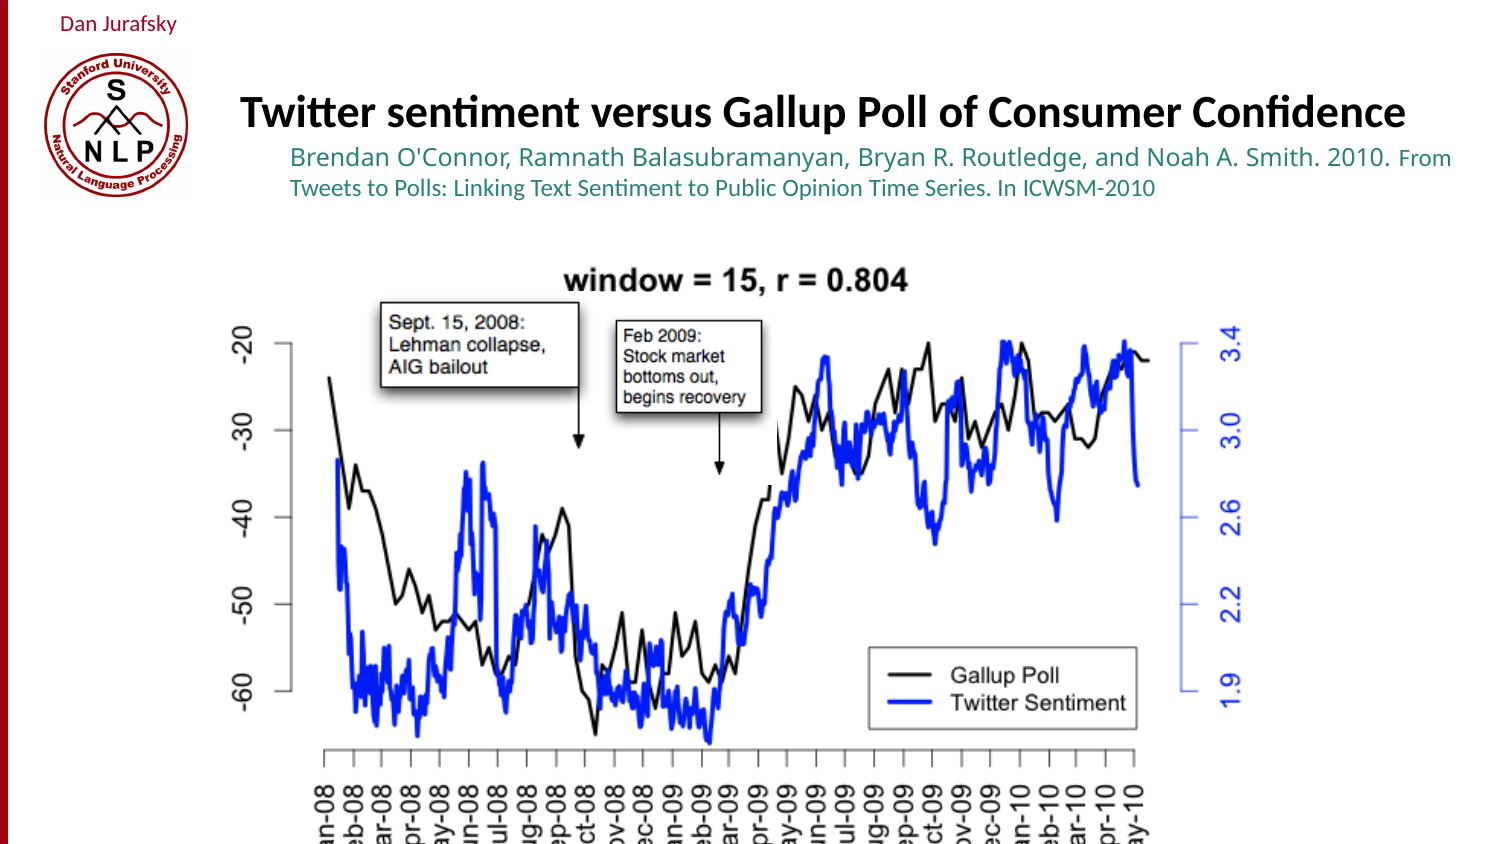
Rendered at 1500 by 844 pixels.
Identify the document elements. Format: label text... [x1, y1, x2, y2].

picture [362, 291, 778, 485]
text_box Brendan O'Connor, Ramnath Balasubramanyan, Bryan R. Routledge, and Noah A. Smith. 2010. From Tweets to Polls: Linking Text Sentiment to Public Opinion Time Series. In ICWSM-2010 [274, 134, 1475, 209]
picture [44, 53, 188, 197]
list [127, 221, 1346, 844]
title Twitter sentiment versus Gallup Poll of Consumer Confidence [225, 21, 1450, 144]
